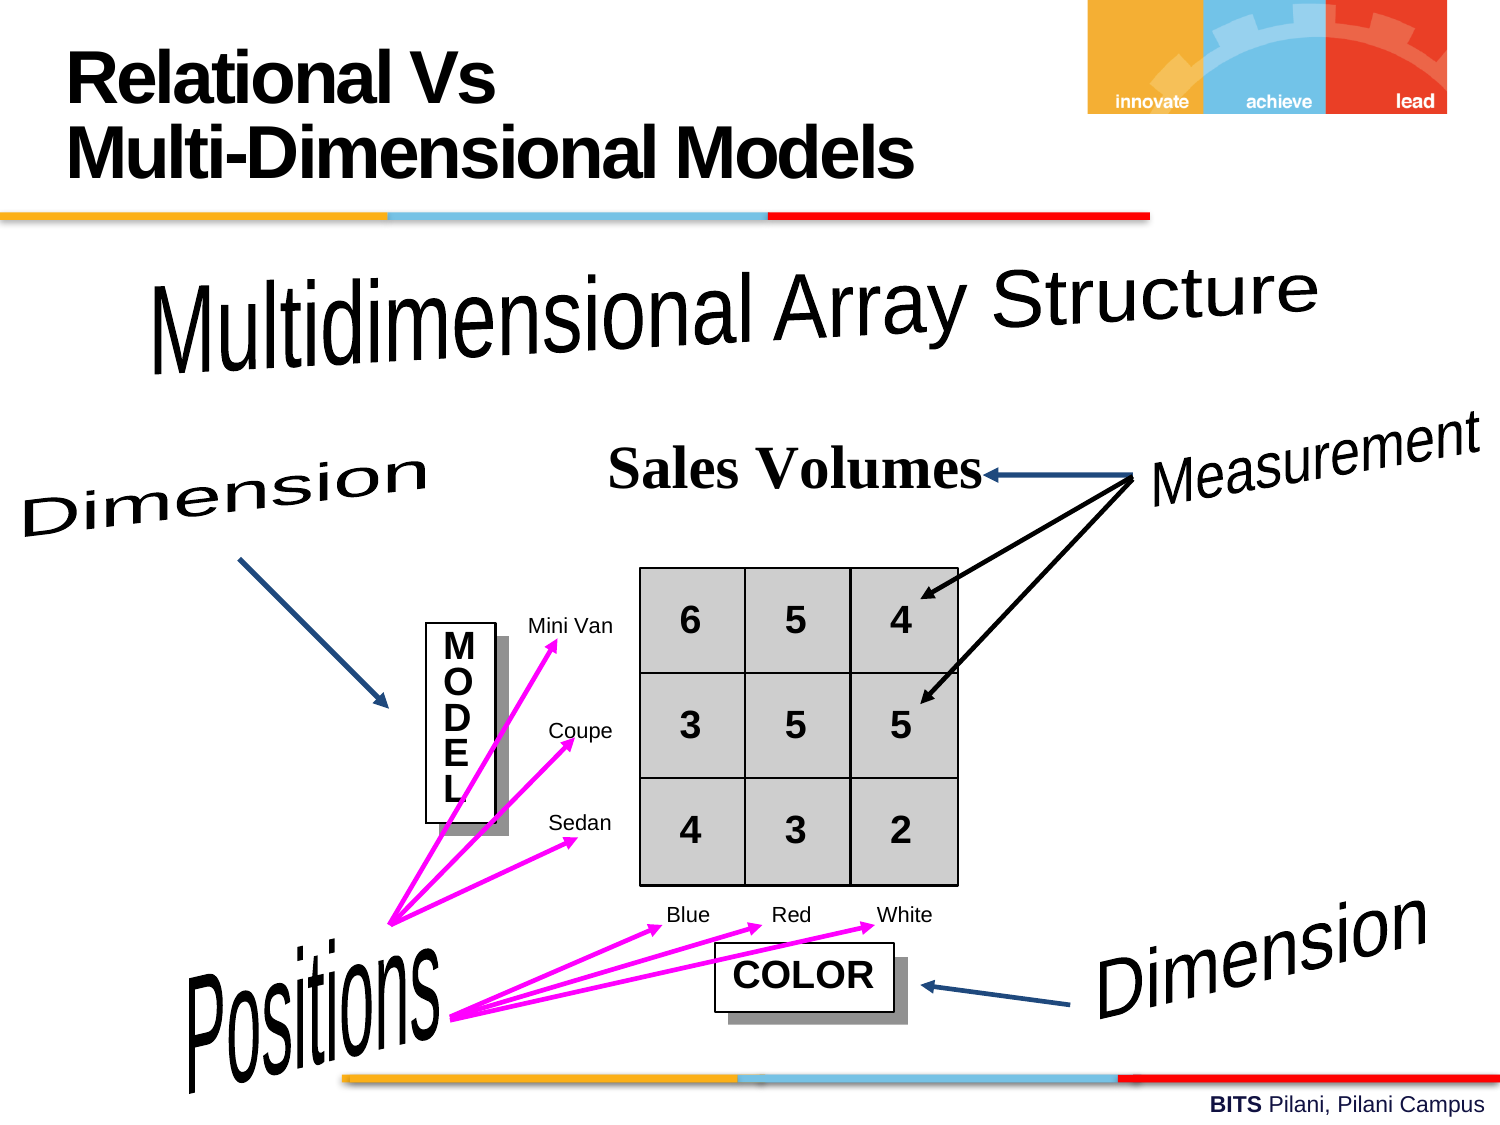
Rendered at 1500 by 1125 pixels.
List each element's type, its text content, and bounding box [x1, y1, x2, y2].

text_box [238, 558, 390, 709]
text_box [424, 424, 1001, 1026]
list Relational Vs Multi-Dimensional Models [50, 24, 1088, 213]
text_box [74, 262, 1425, 1005]
picture [1087, 0, 1448, 114]
